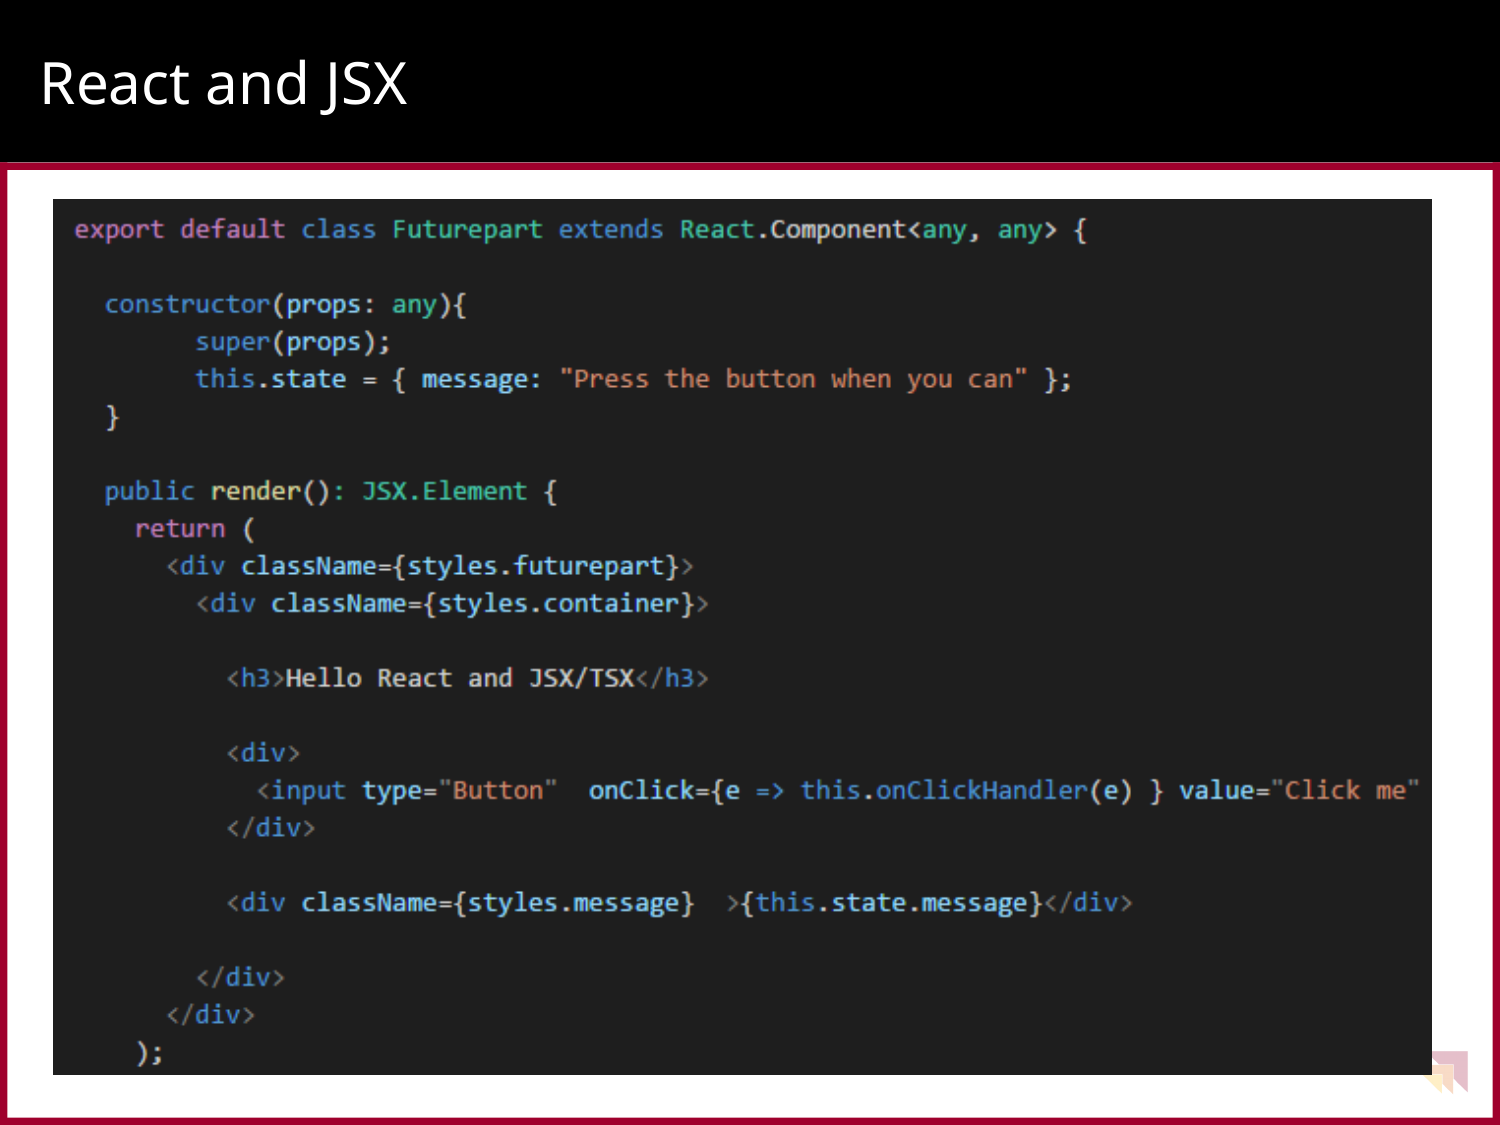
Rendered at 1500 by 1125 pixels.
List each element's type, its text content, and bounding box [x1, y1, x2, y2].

title React and JSX [24, 12, 1438, 150]
picture [52, 199, 1432, 1076]
